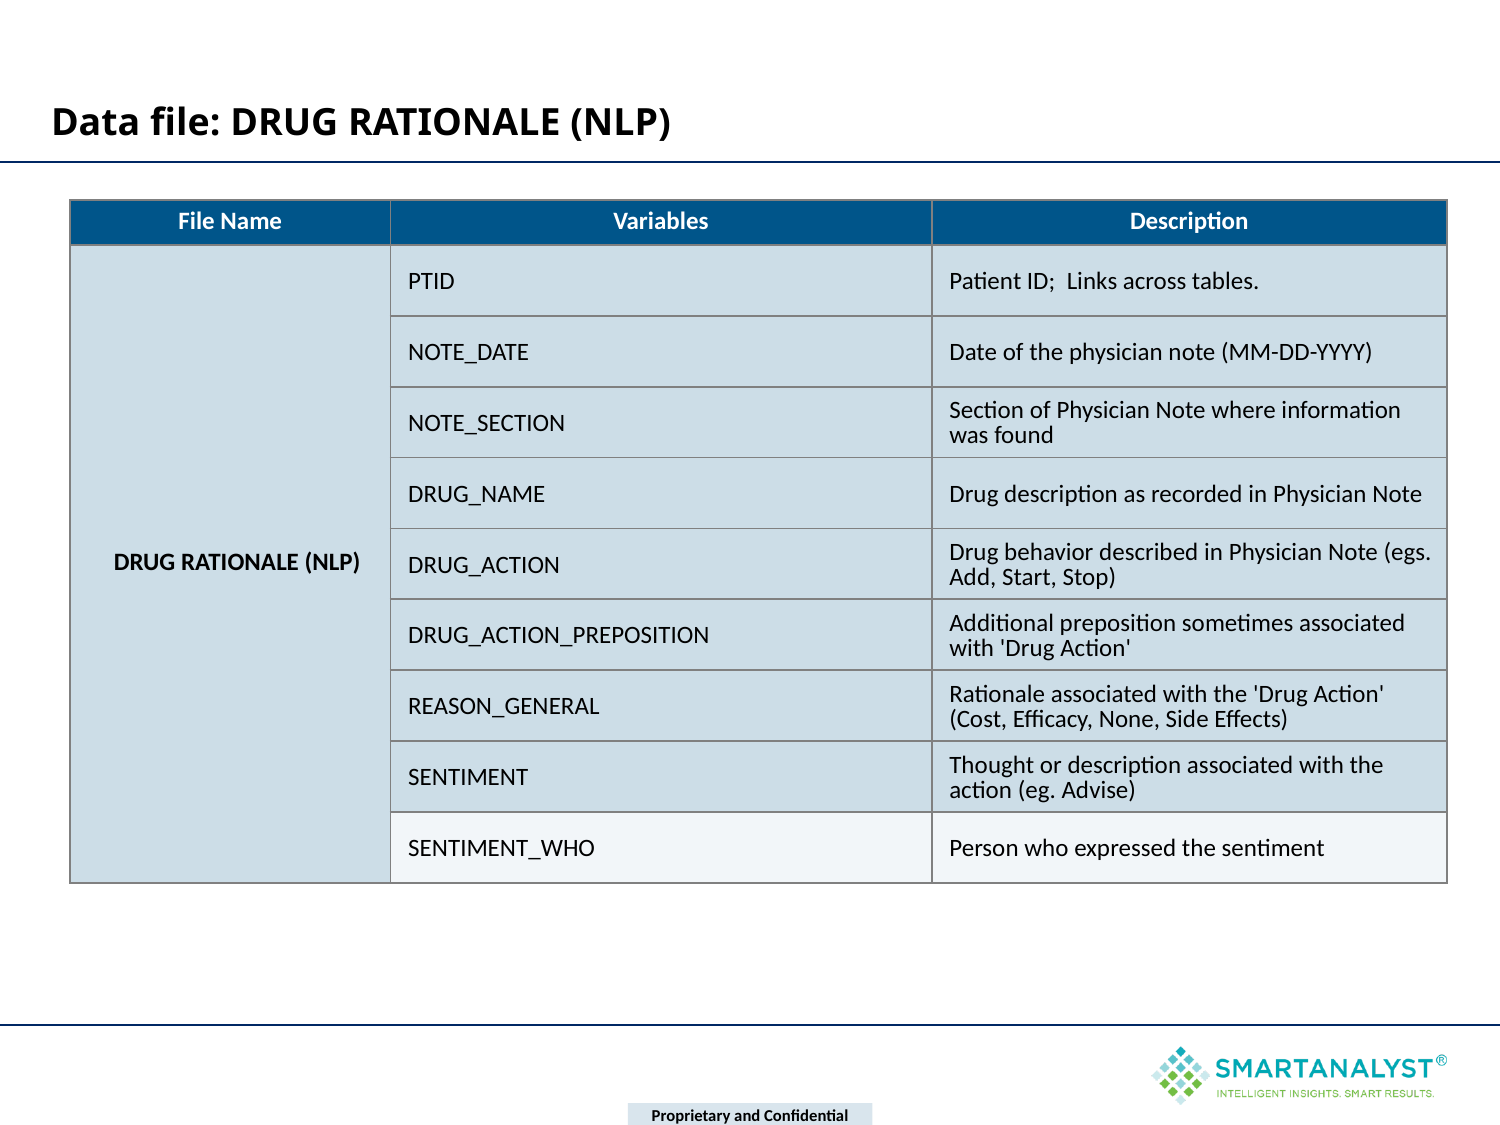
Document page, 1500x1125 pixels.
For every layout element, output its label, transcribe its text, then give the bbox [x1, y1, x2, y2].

table_cell PTID [391, 246, 931, 315]
picture [1149, 1043, 1449, 1107]
table_cell NOTE_DATE [391, 317, 931, 386]
table_cell Additional preposition sometimes associated with 'Drug Action' [933, 600, 1446, 669]
table_header Description [933, 201, 1446, 244]
table_cell DRUG_NAME [391, 458, 931, 528]
table_cell Drug behavior described in Physician Note (egs. Add, Start, Stop) [933, 529, 1446, 598]
table_cell Drug description as recorded in Physician Note [933, 458, 1446, 528]
table_cell DRUG_ACTION_PREPOSITION [391, 600, 931, 669]
title Data file: DRUG RATIONALE (NLP) [35, 89, 1462, 151]
table_header Variables [391, 201, 931, 244]
table_header File Name [71, 201, 390, 244]
table_cell Section of Physician Note where information was found [933, 388, 1446, 457]
table_cell Date of the physician note (MM-DD-YYYY) [933, 317, 1446, 386]
table_cell DRUG RATIONALE (NLP) [71, 246, 390, 882]
table_cell REASON_GENERAL [391, 671, 931, 740]
table_cell Rationale associated with the 'Drug Action' (Cost, Efficacy, None, Side Effects) [933, 671, 1446, 740]
table_cell Person who expressed the sentiment [933, 813, 1446, 882]
table_cell Thought or description associated with the action (eg. Advise) [933, 742, 1446, 811]
table_cell SENTIMENT_WHO [391, 813, 931, 882]
table_cell NOTE_SECTION [391, 388, 931, 457]
table_cell SENTIMENT [391, 742, 931, 811]
table_cell DRUG_ACTION [391, 529, 931, 598]
table_cell Patient ID; Links across tables. [933, 246, 1446, 315]
